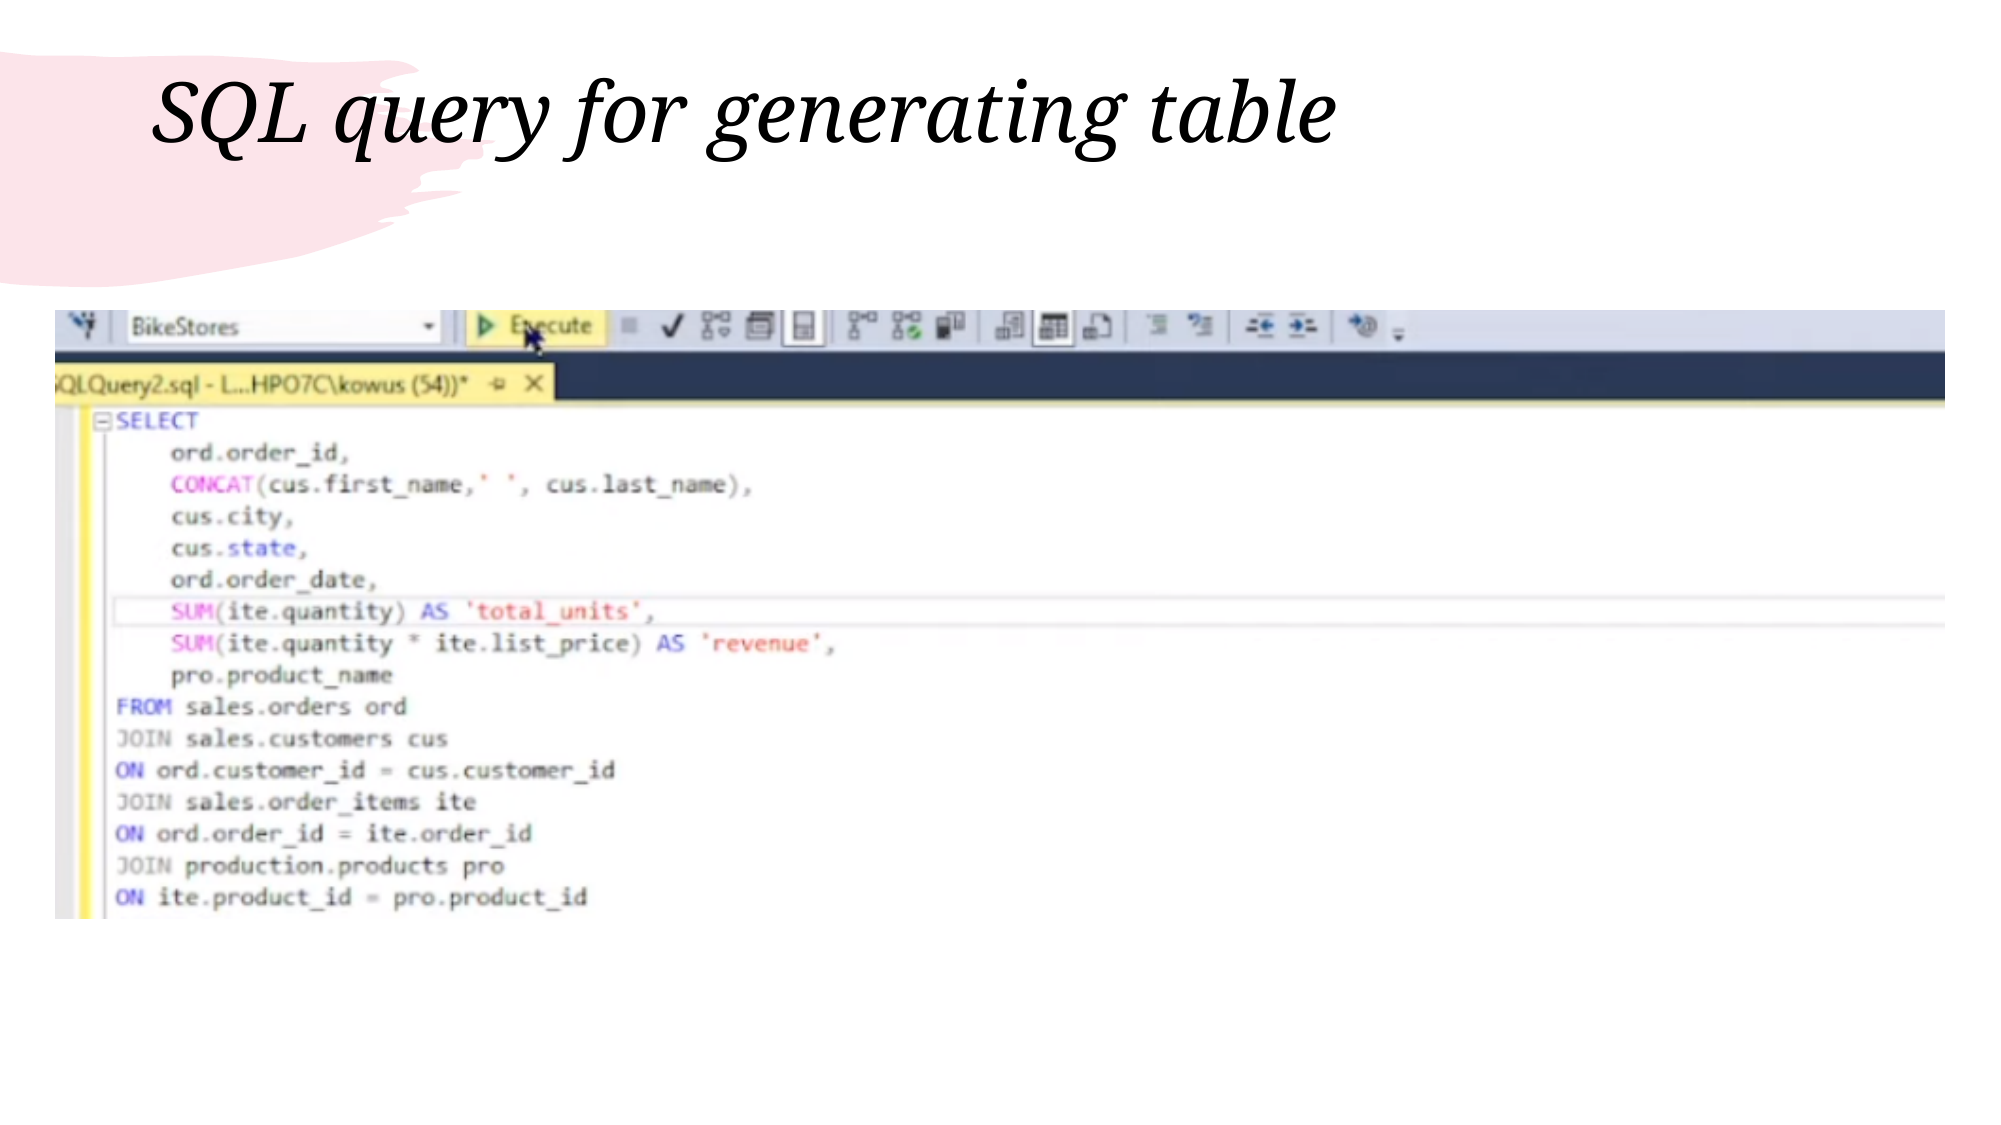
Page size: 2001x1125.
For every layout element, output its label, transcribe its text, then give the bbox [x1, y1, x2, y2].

picture [55, 310, 1945, 920]
title SQL query for generating table [137, 59, 1768, 172]
